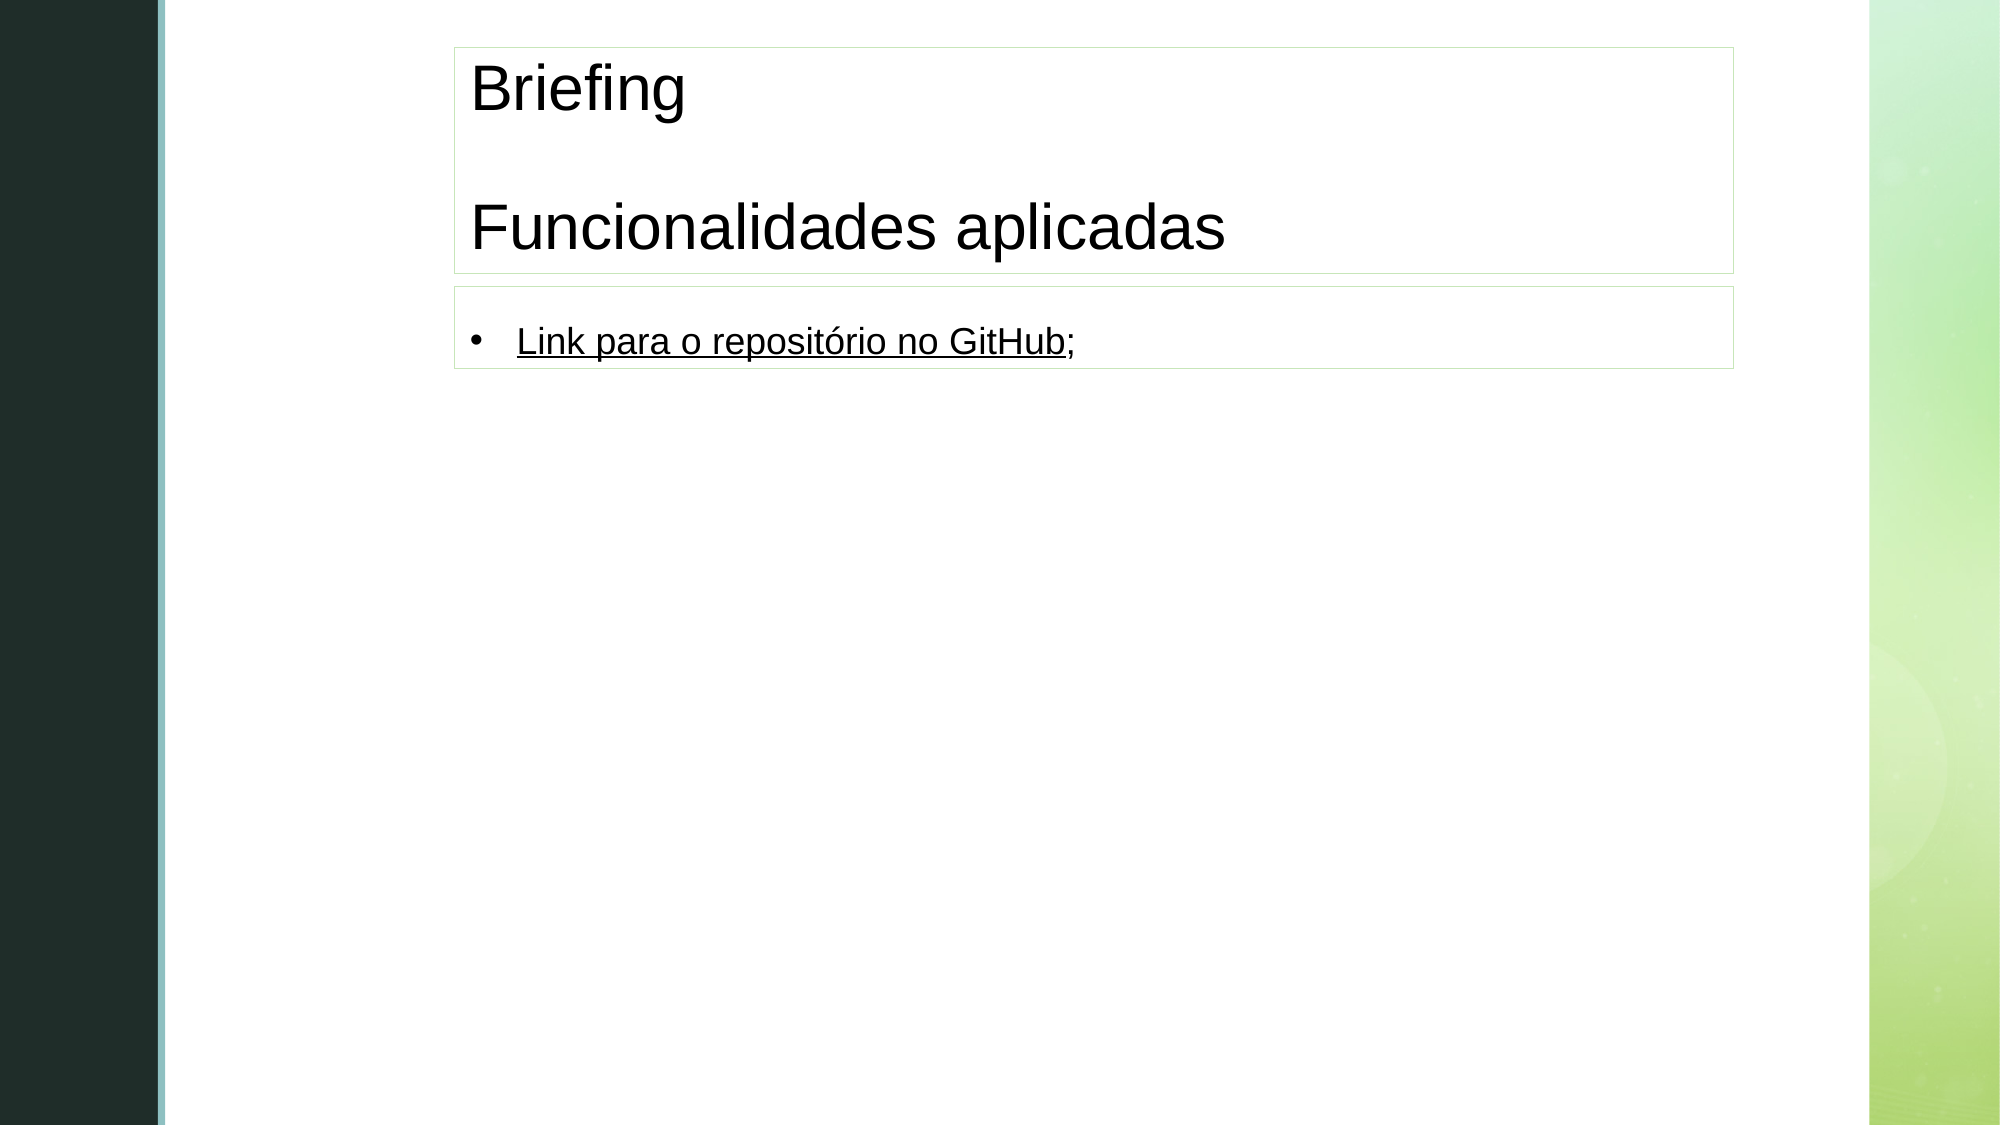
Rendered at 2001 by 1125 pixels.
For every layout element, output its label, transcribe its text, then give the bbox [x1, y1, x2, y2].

text_box [156, 0, 167, 1125]
text_box Link para o repositório no GitHub; [454, 286, 1734, 369]
text_box [0, 0, 156, 1125]
text_box [167, 0, 1871, 1125]
text_box [1871, 0, 2000, 1125]
title Briefing Funcionalidades aplicadas [454, 47, 1734, 274]
